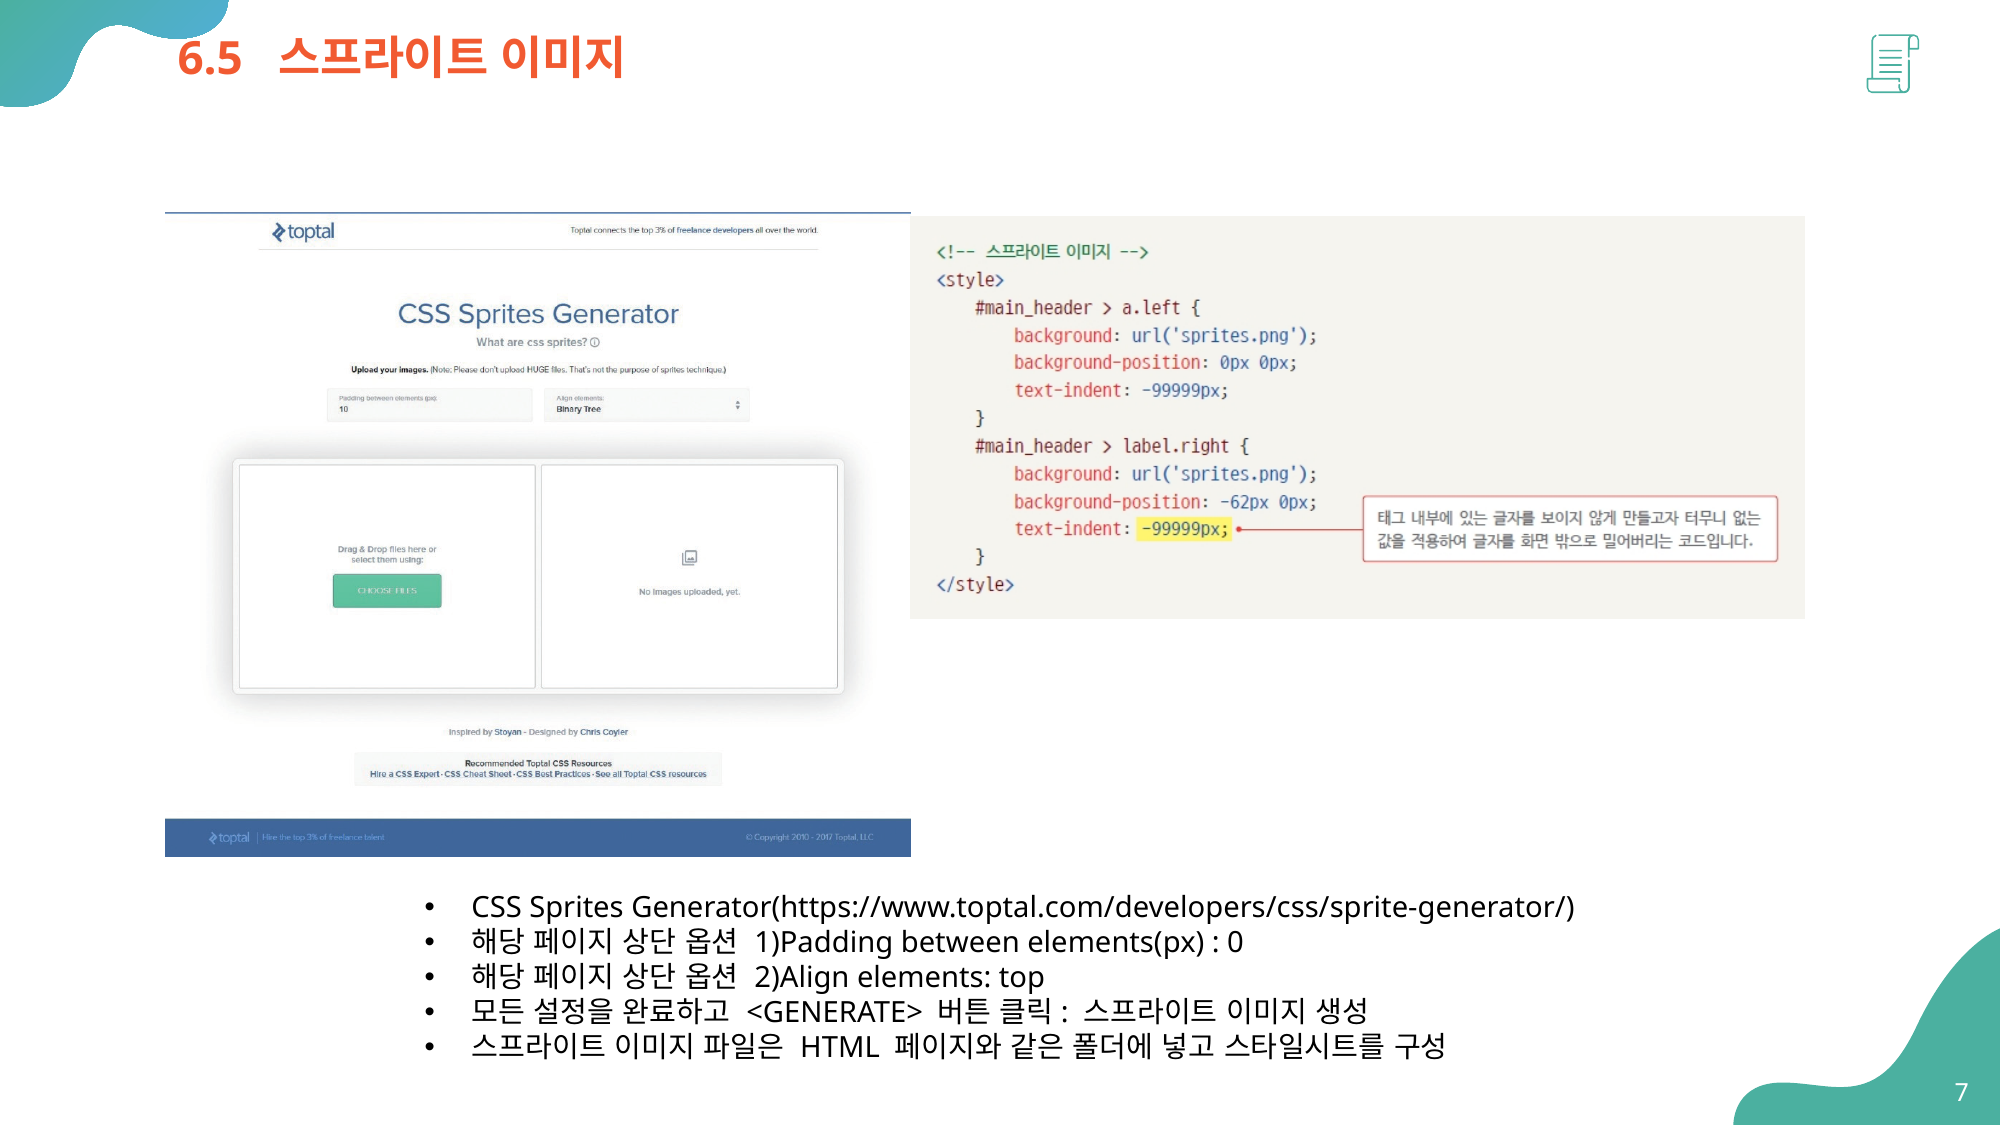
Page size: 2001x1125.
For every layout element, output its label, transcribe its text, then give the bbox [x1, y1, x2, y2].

picture [165, 212, 1805, 857]
text_box CSS Sprites Generator(https://www.toptal.com/developers/css/sprite-generator/) 해당 페이지 상단 옵션 1)Padding between elements(px) : 0 해당 페이지 상단 옵션 2)Align elements: top 모든 설정을 완료하고 <GENERATE> 버튼 클릭: 스프라이트 이미지 생성 스프라이트 이미지 파일은 HTML 페이지와 같은 폴더에 넣고 스타일시트를 구성 [409, 881, 1591, 1071]
title 6.5 스프라이트 이미지 [162, 27, 2000, 93]
slide_number 7 [1917, 1063, 1984, 1124]
